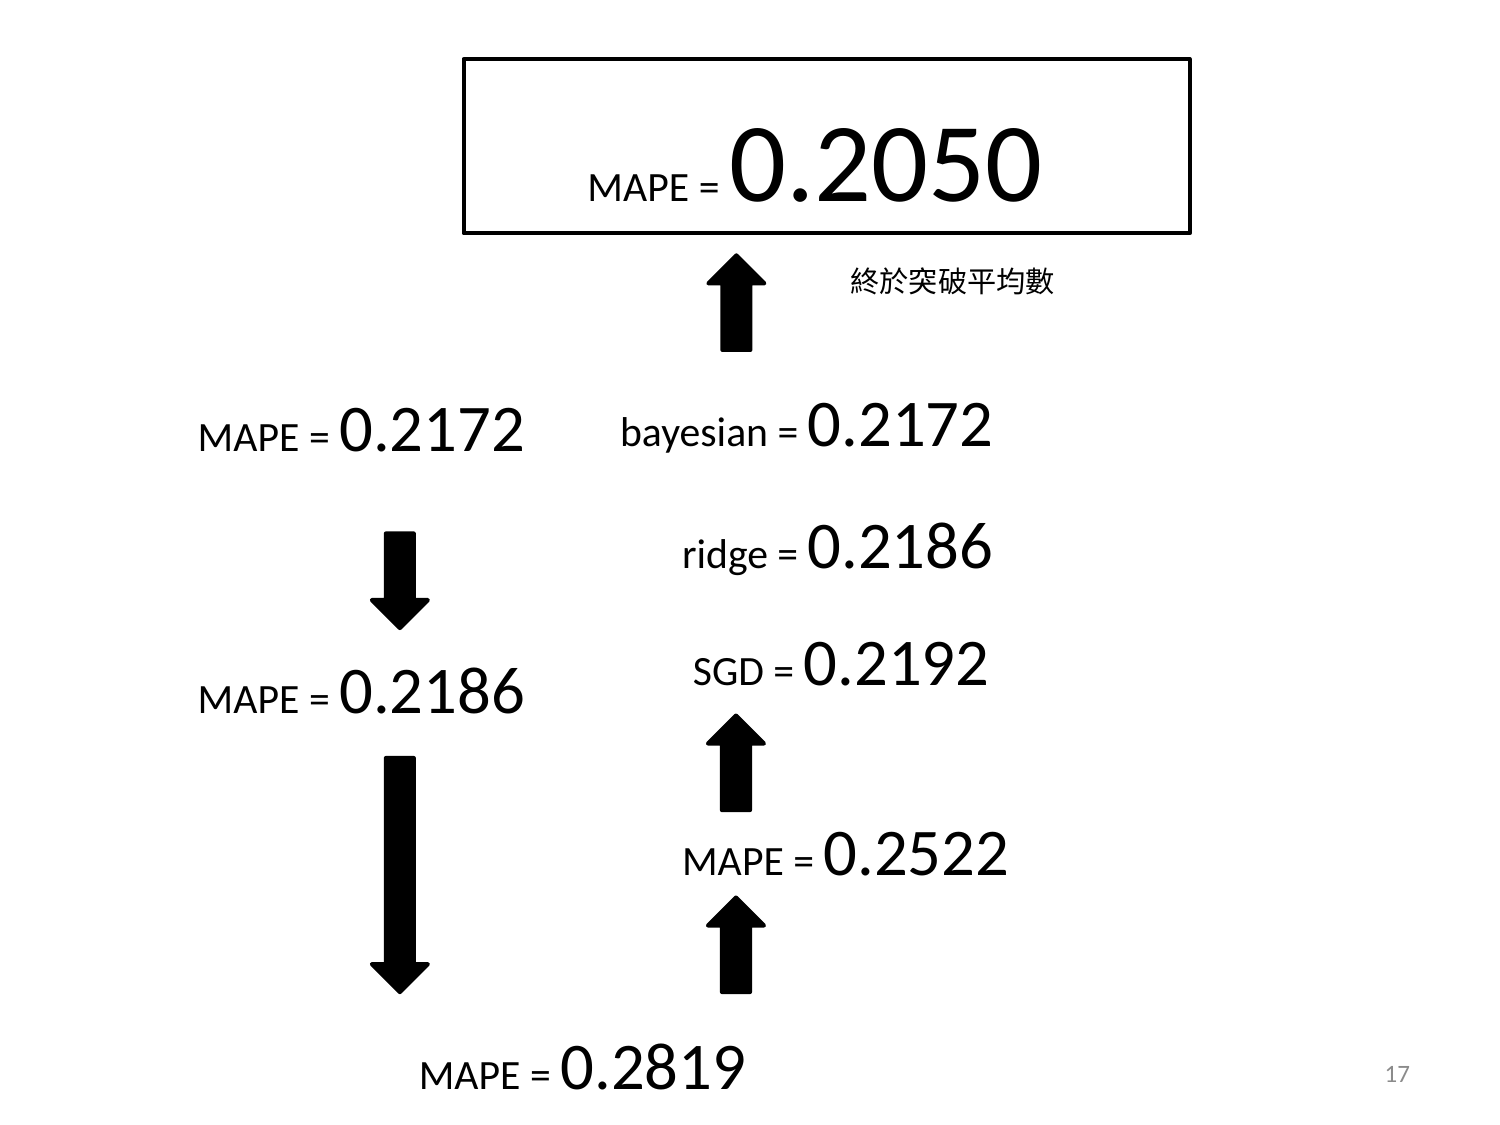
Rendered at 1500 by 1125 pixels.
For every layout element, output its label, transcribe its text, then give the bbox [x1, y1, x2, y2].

text_box ridge = 0.2186 [667, 494, 1276, 590]
text_box 終於突破平均數 [835, 256, 1071, 306]
text_box [369, 755, 430, 995]
text_box [462, 57, 1192, 235]
text_box MAPE = 0.2819 [404, 1015, 1012, 1111]
text_box [706, 895, 766, 995]
text_box SGD = 0.2192 [678, 611, 1286, 707]
text_box [706, 713, 766, 813]
slide_number 17 [1074, 1042, 1425, 1103]
text_box bayesian = 0.2172 [605, 372, 1213, 468]
text_box [369, 531, 430, 631]
text_box MAPE = 0.2172 [182, 377, 791, 473]
text_box MAPE = 0.2186 [182, 639, 791, 735]
text_box MAPE = 0.2522 [667, 801, 1276, 897]
text_box [706, 253, 767, 352]
